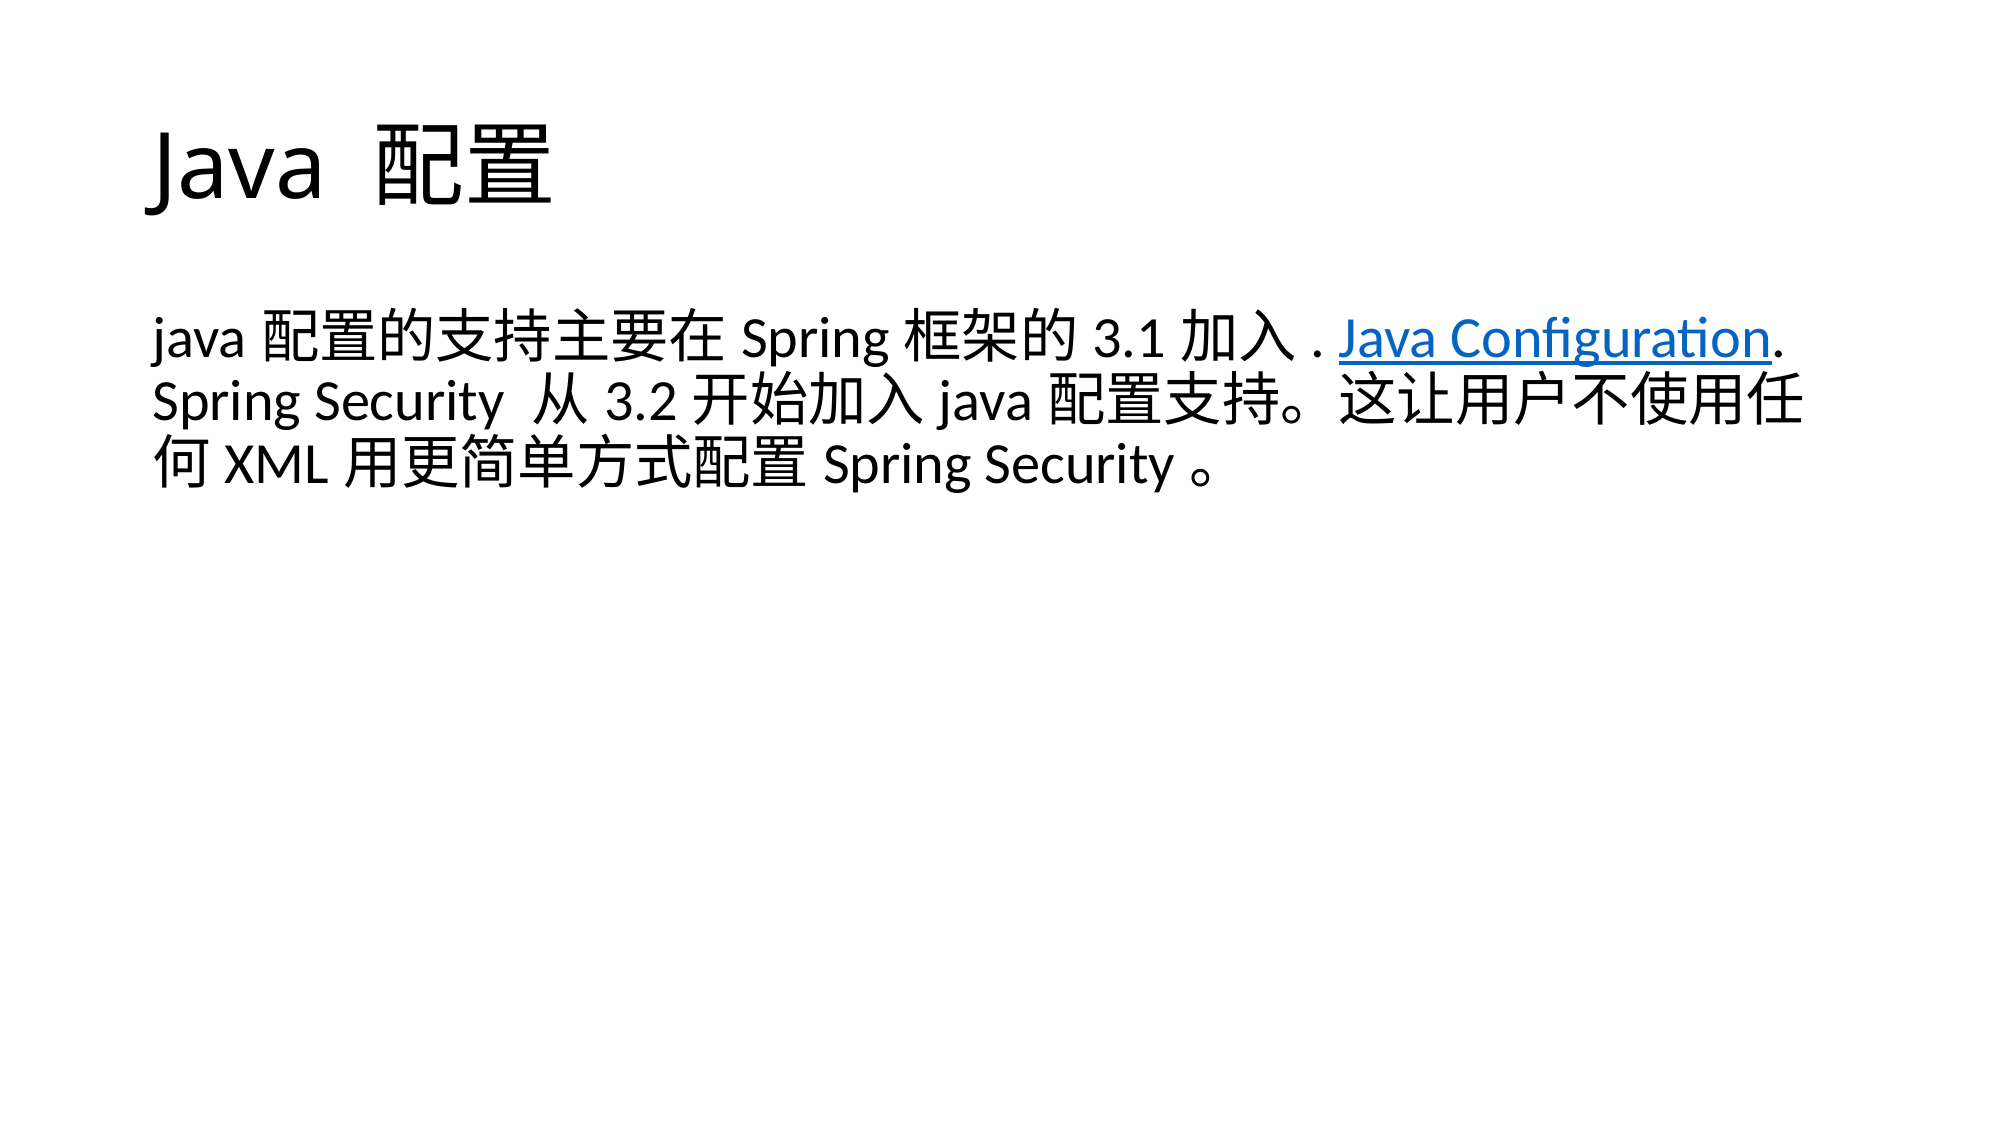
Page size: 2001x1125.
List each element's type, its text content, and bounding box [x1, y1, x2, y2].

list java配置的支持主要在Spring框架的3.1加入. Java Configuration. Spring Security 从3.2开始加入java配置支持。这让用户不使用任何XML用更简单方式配置Spring Security。 [137, 299, 1863, 1014]
title Java 配置 [137, 59, 1863, 278]
